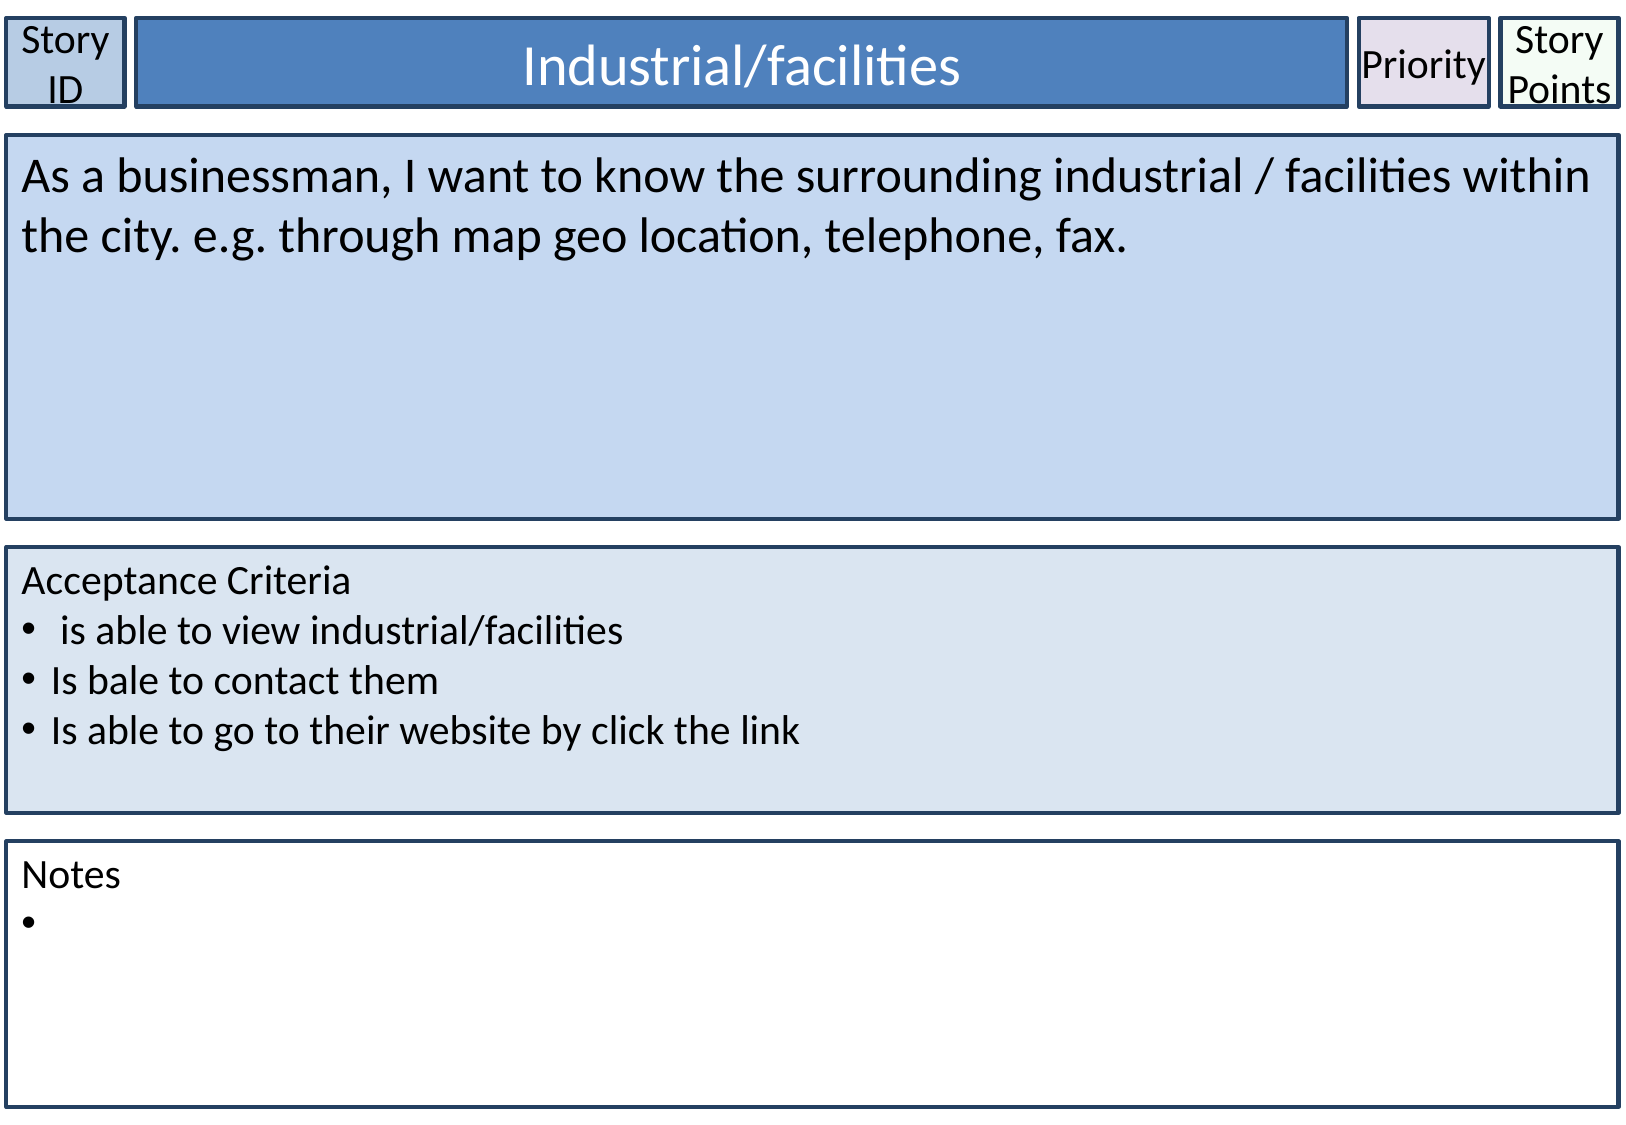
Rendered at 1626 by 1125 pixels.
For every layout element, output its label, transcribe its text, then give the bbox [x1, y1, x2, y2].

text_box Story Points [1500, 17, 1619, 107]
text_box Industrial/facilities [136, 17, 1347, 107]
text_box As a businessman, I want to know the surrounding industrial / facilities within the city. e.g. through map geo location, telephone, fax. [6, 134, 1619, 519]
text_box Acceptance Criteria is able to view industrial/facilities Is bale to contact them Is able to go to their website by click the link [6, 547, 1619, 813]
text_box Priority [1358, 17, 1489, 107]
text_box Notes [6, 841, 1619, 1107]
text_box Story ID [6, 17, 125, 107]
